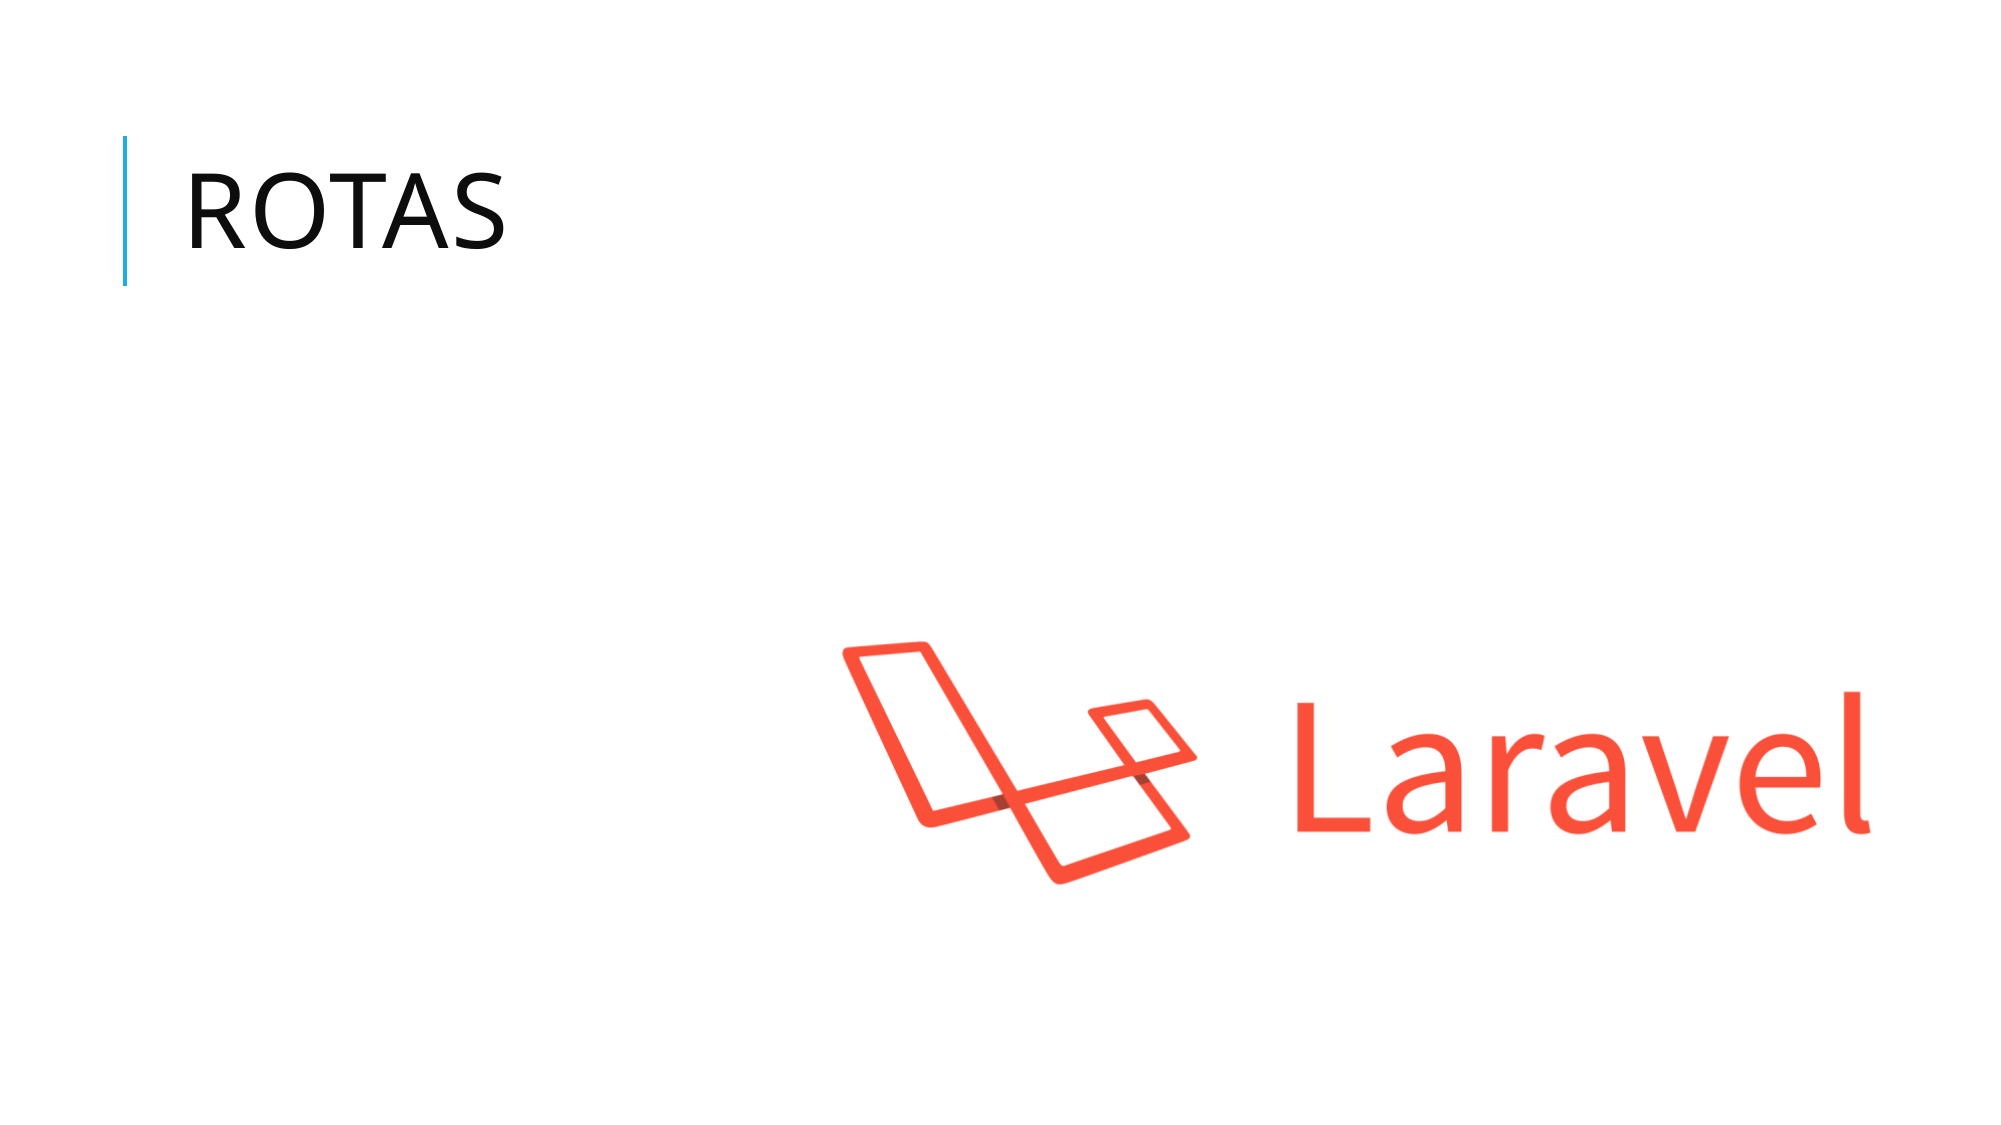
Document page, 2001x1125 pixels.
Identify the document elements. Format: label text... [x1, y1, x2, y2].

title Rotas [168, 96, 1763, 342]
picture [712, 400, 2000, 1125]
